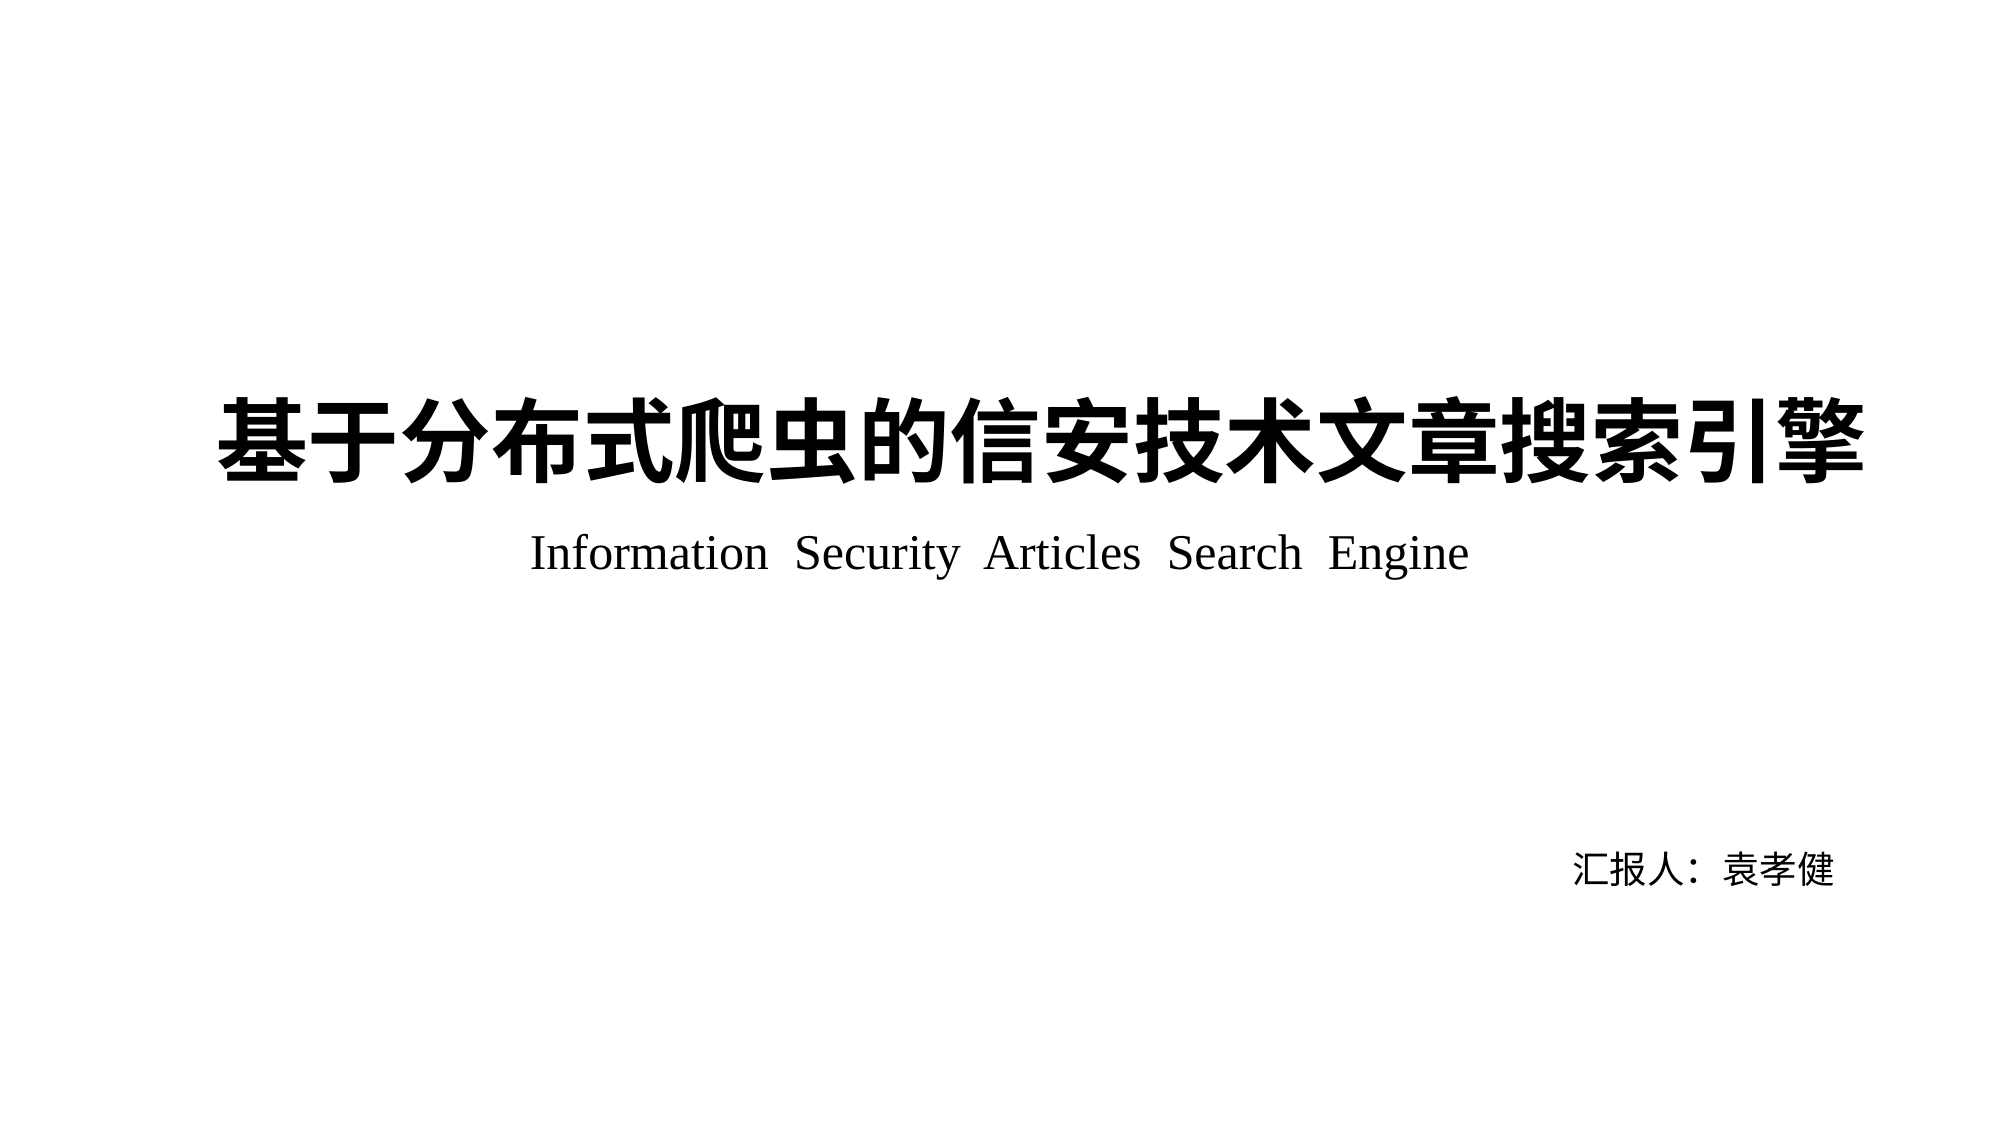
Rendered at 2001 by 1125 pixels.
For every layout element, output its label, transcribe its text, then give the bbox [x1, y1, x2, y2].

title 基于分布式爬虫的信安技术文章搜索引擎 [66, 310, 2000, 503]
subtitle Information Security Articles Search Engine [492, 518, 1507, 607]
text_box 汇报人：袁孝健 [1557, 839, 1942, 899]
